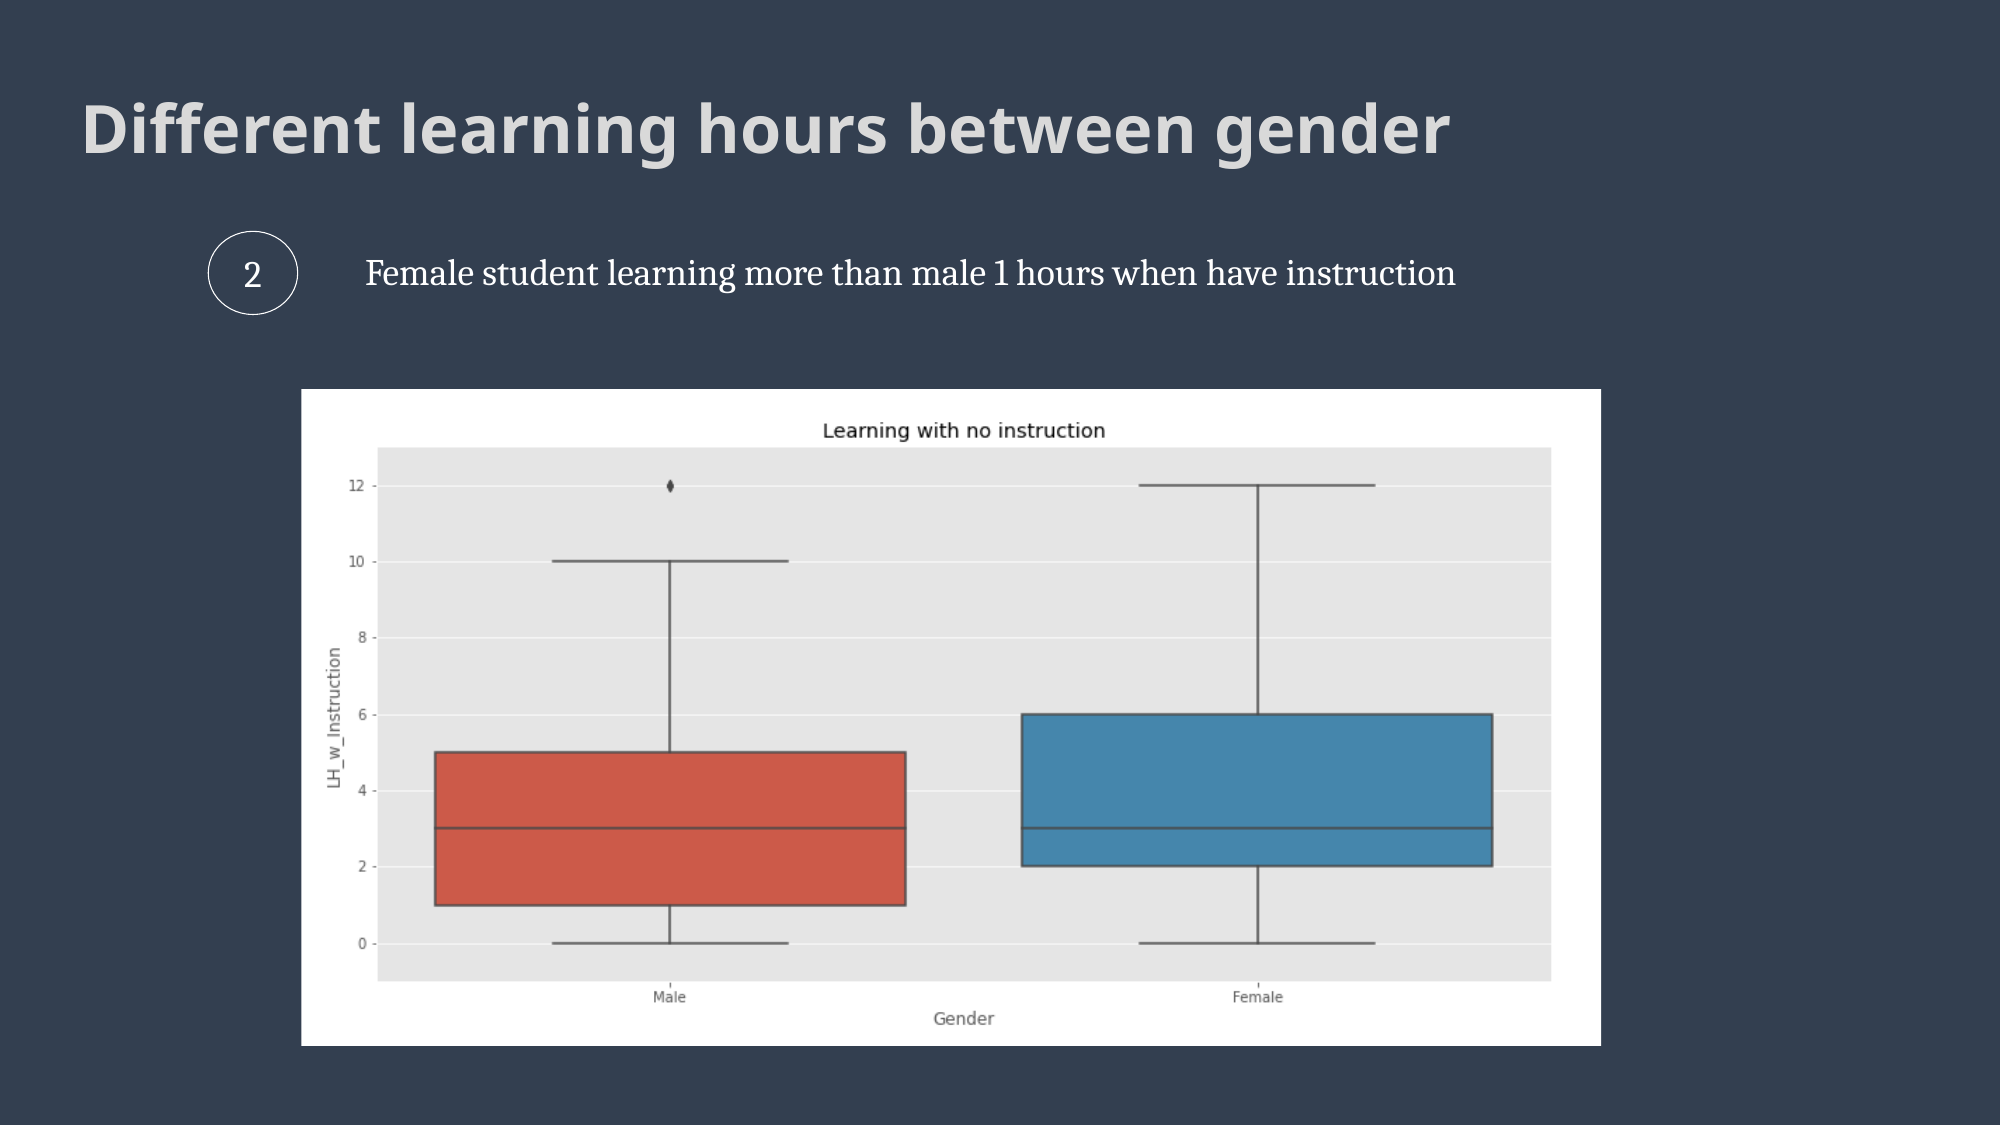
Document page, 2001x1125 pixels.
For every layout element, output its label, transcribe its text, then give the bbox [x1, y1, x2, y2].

picture [301, 389, 1602, 1046]
text_box Female student learning more than male 1 hours when have instruction [348, 206, 1581, 335]
text_box 2 [206, 229, 300, 317]
text_box Different learning hours between gender [65, 45, 1870, 197]
